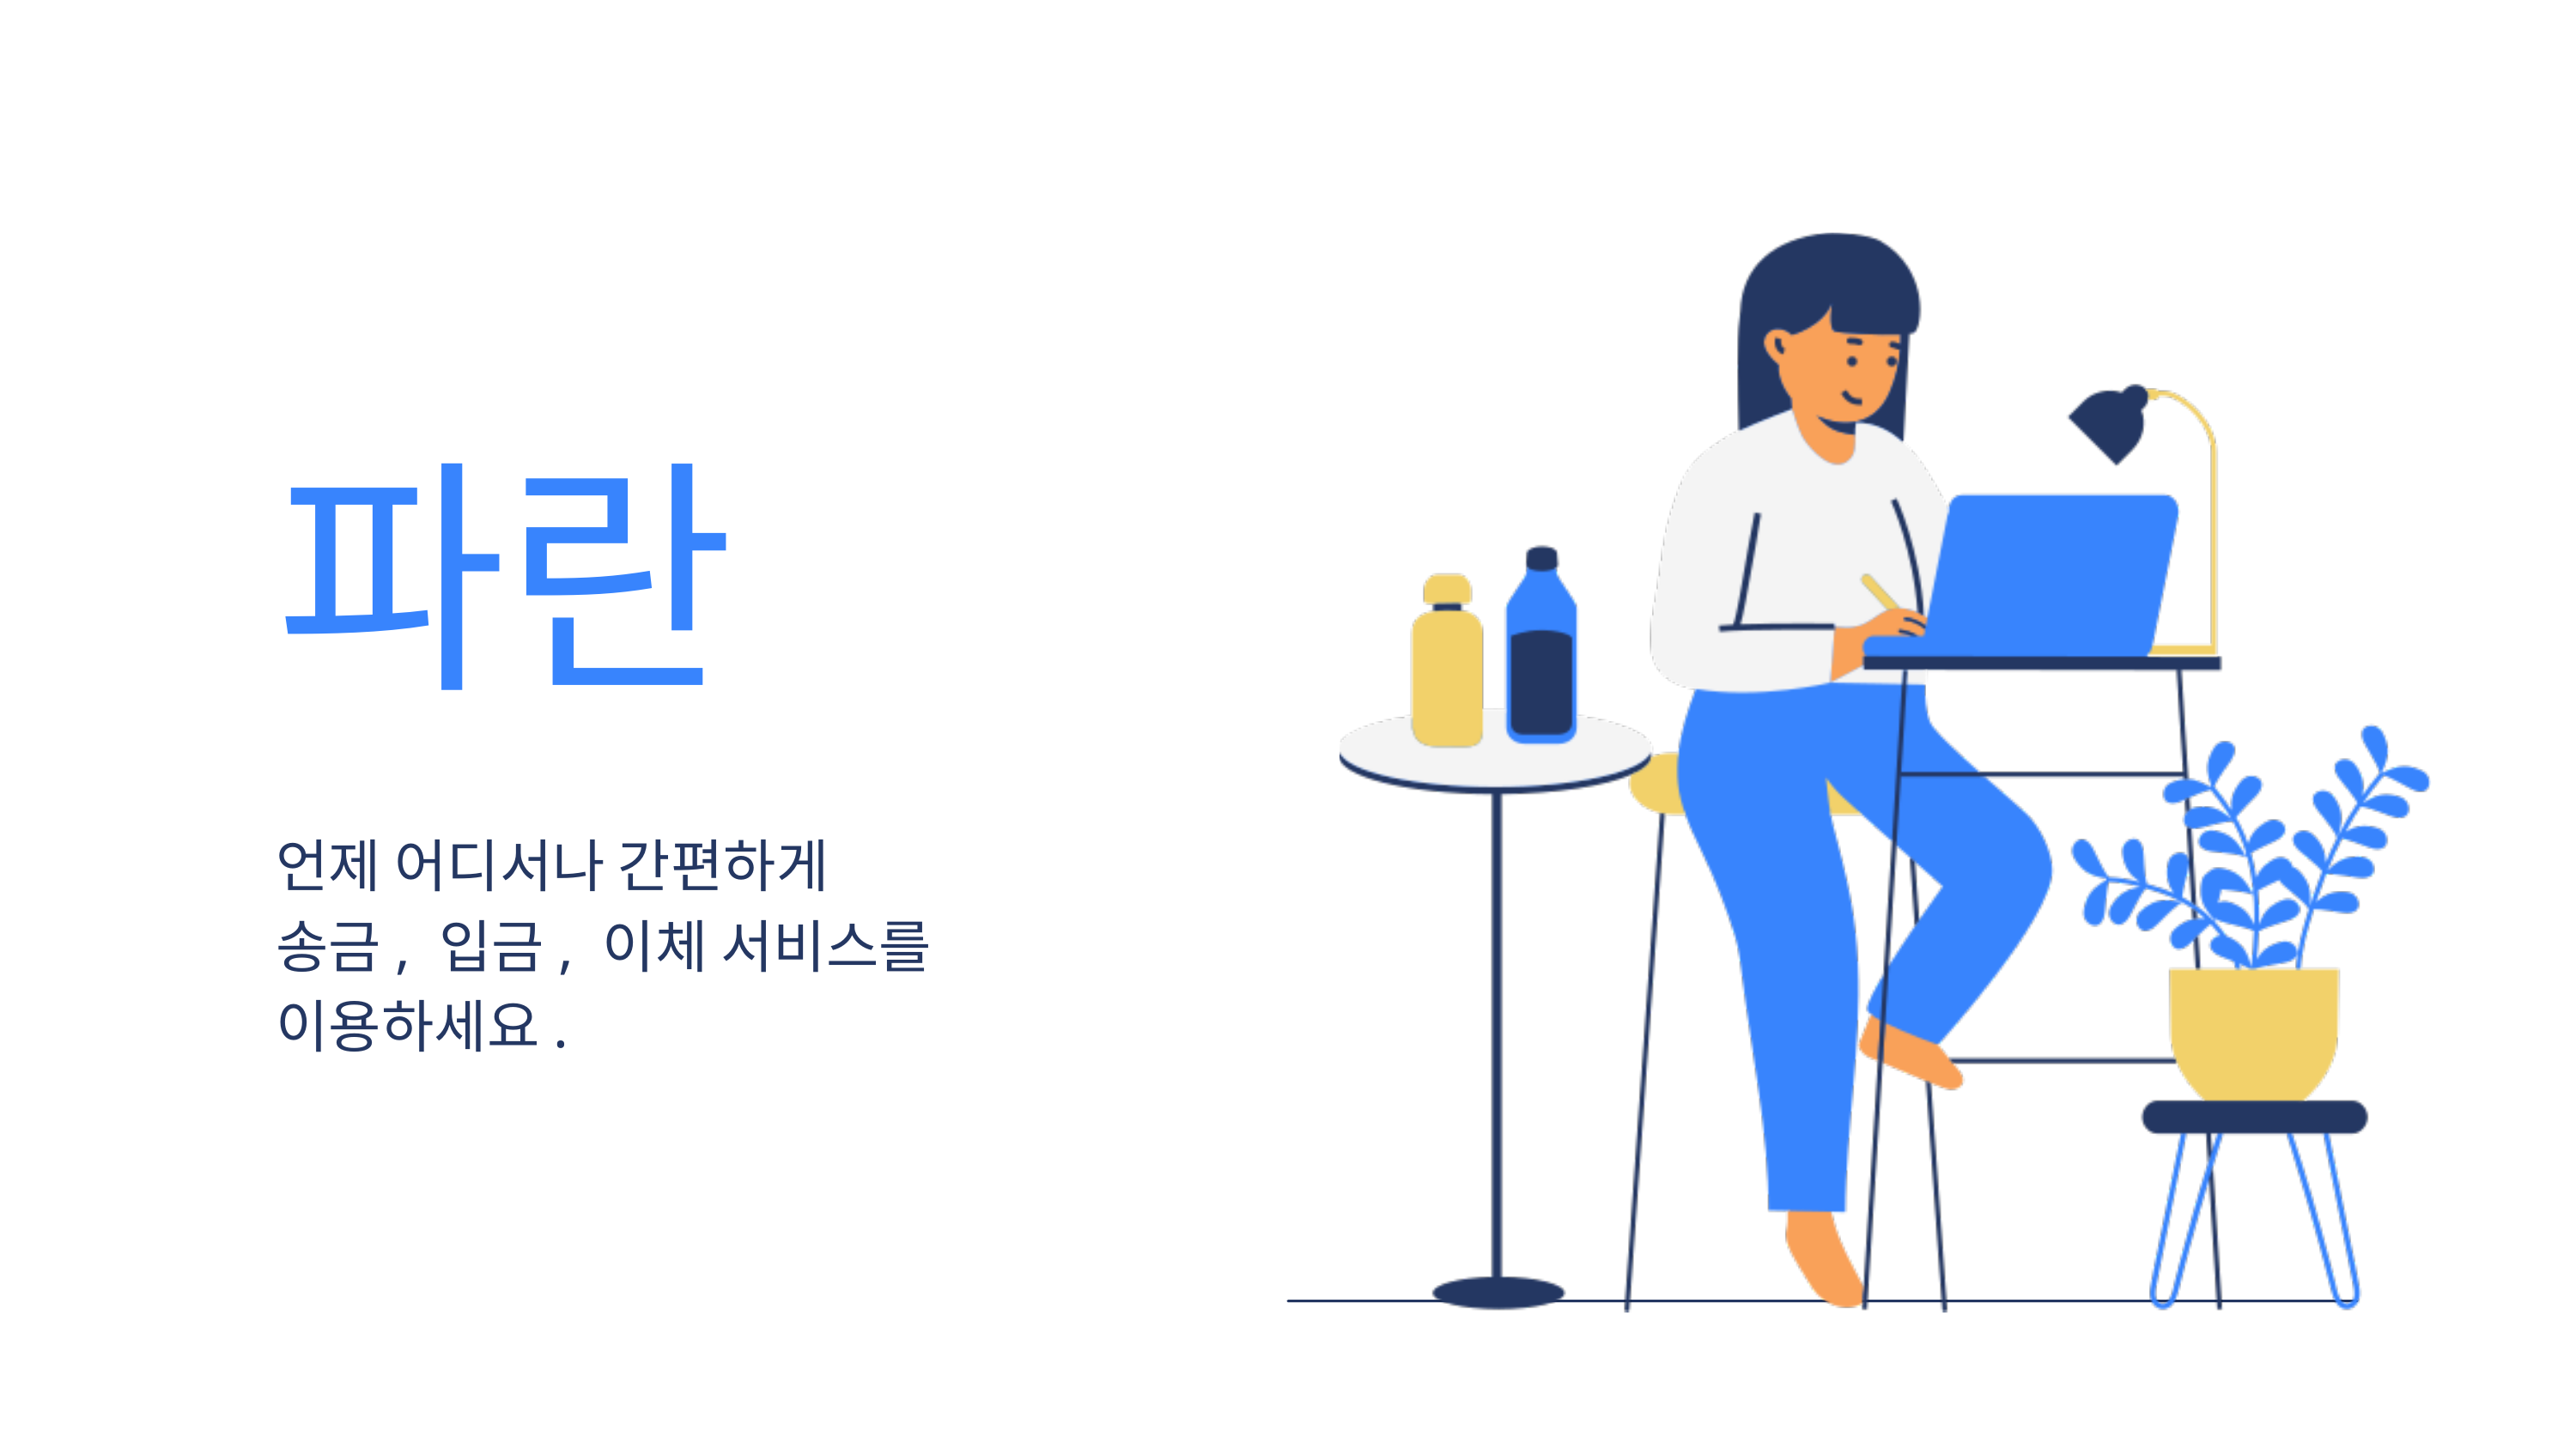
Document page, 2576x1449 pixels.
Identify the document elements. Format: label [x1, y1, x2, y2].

text_box [1340, 233, 2432, 1313]
text_box [276, 436, 1179, 1013]
